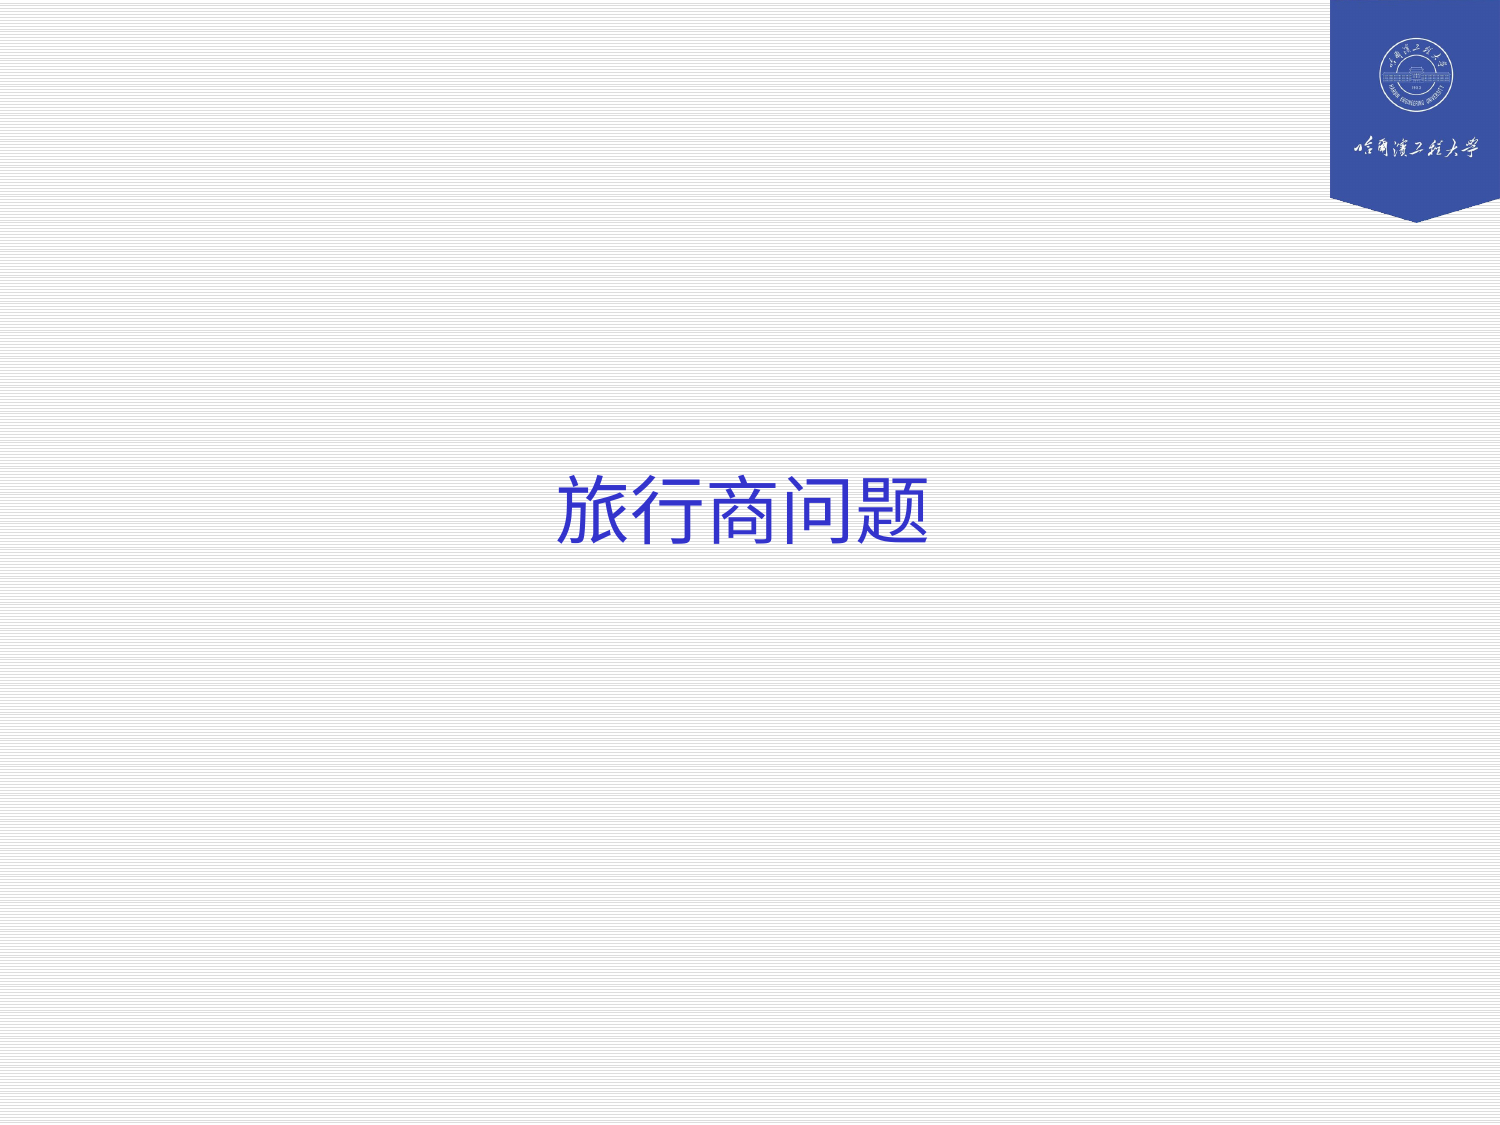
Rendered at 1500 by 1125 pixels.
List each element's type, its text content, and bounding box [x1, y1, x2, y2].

picture [1330, 0, 1500, 223]
title 旅行商问题 [105, 433, 1381, 584]
